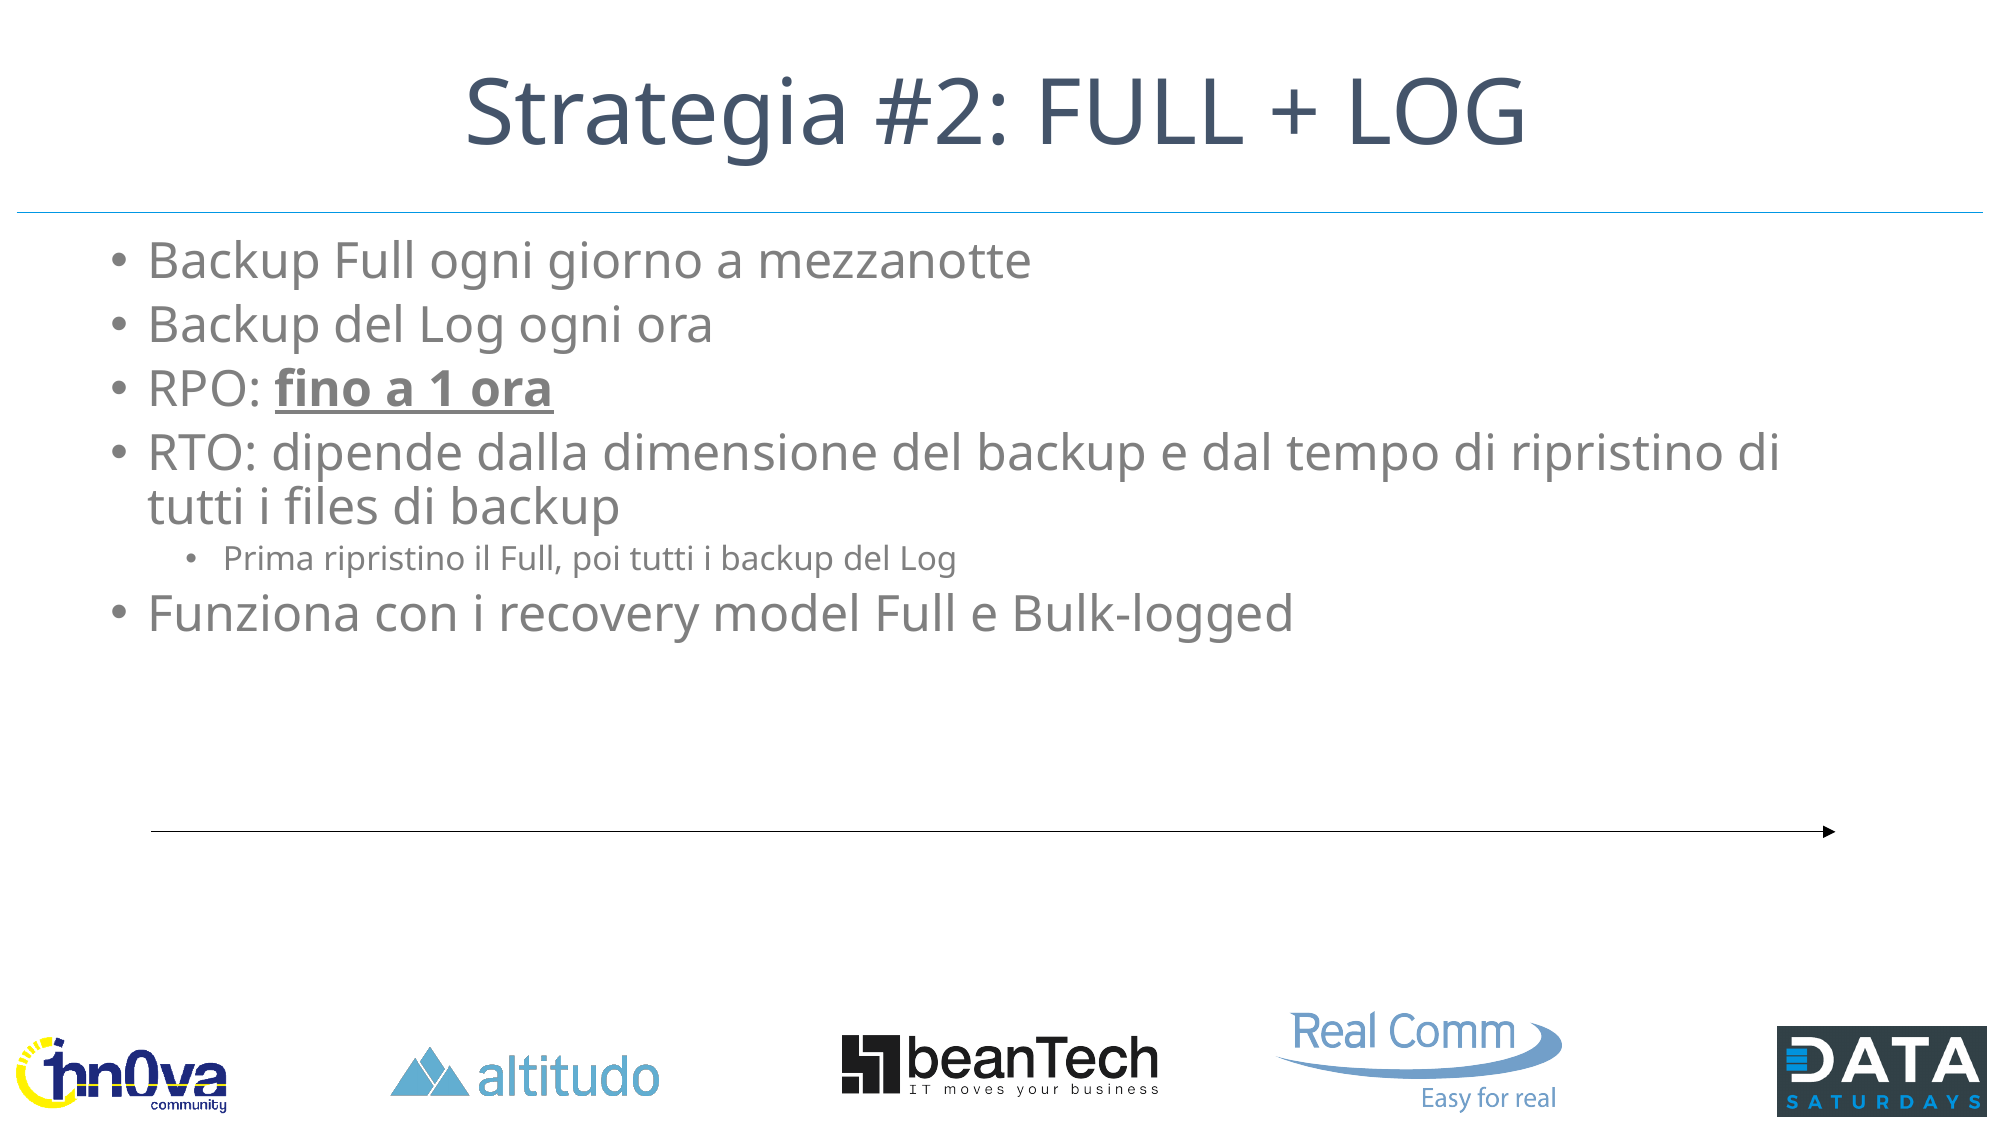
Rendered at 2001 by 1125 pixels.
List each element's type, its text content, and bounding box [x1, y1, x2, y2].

picture [1275, 1011, 1562, 1113]
picture [5, 1029, 238, 1125]
title Strategia #2: FULL + LOG [95, 0, 1900, 205]
picture [842, 1035, 1158, 1097]
picture [387, 1037, 663, 1106]
list Backup Full ogni giorno a mezzanotte Backup del Log ogni ora RPO: fino a 1 ora RTO: dipende dalla dimensione del backup e dal tempo di ripristino di tutti i files di backup Prima ripristino il Full, poi tutti i backup del Log Funziona con i recovery model Full e Bulk-logged [95, 227, 1900, 941]
picture [1777, 1026, 1987, 1117]
